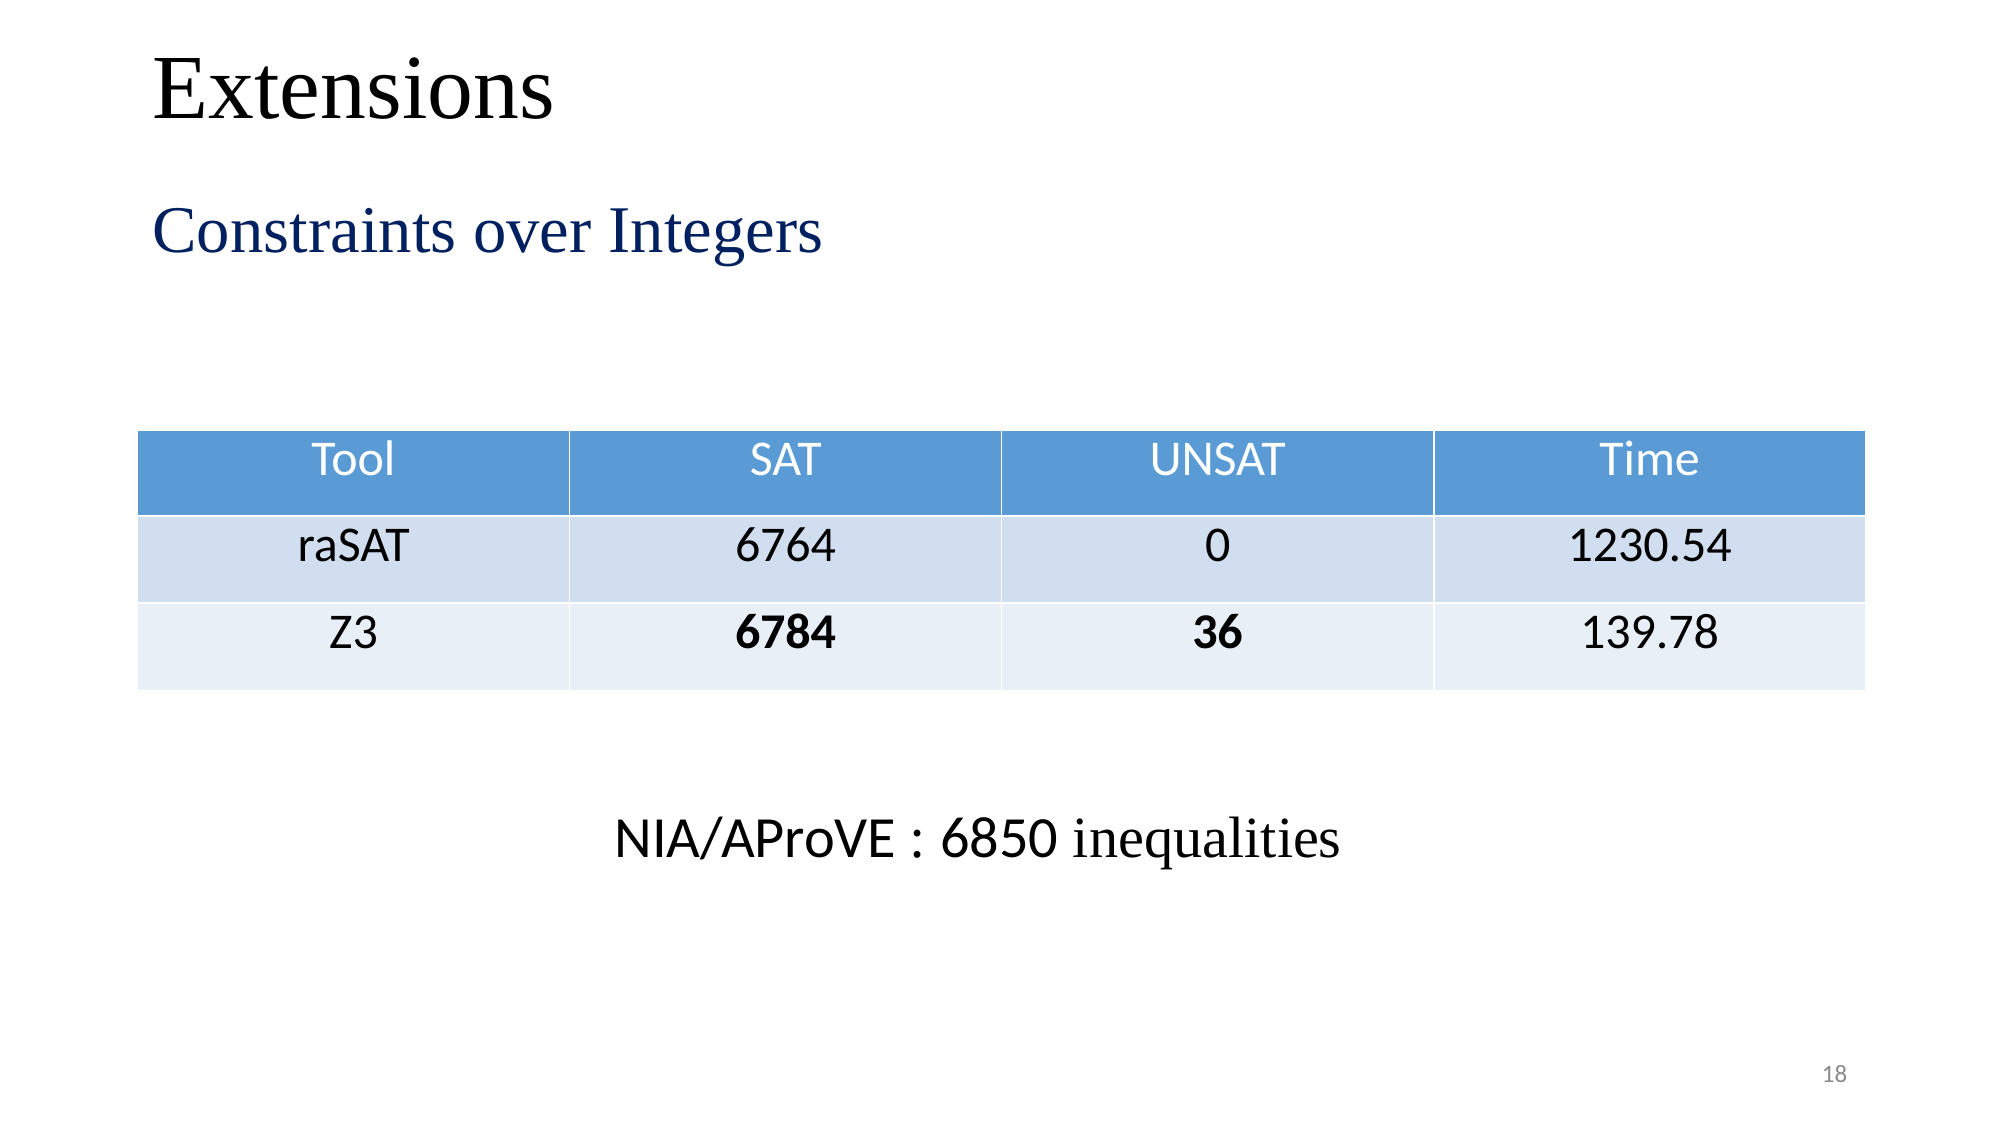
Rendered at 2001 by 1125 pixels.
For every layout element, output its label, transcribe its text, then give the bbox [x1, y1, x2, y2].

list Constraints over Integers [137, 187, 1863, 286]
slide_number 18 [1412, 1042, 1863, 1103]
table_cell 1230.54 [1435, 517, 1865, 602]
table_header Time [1435, 431, 1865, 515]
table_cell 36 [1002, 604, 1433, 690]
text_box NIA/AProVE : 6850 inequalities [599, 791, 1357, 877]
table_cell raSAT [138, 517, 569, 602]
table_header SAT [570, 431, 1001, 515]
title Extensions [137, 2, 1863, 175]
table_cell 6784 [570, 604, 1001, 690]
table_cell Z3 [138, 604, 569, 690]
table_cell 6764 [570, 517, 1001, 602]
table_header Tool [138, 431, 569, 515]
table_cell 0 [1002, 517, 1433, 602]
table_header UNSAT [1002, 431, 1433, 515]
table_cell 139.78 [1435, 604, 1865, 690]
